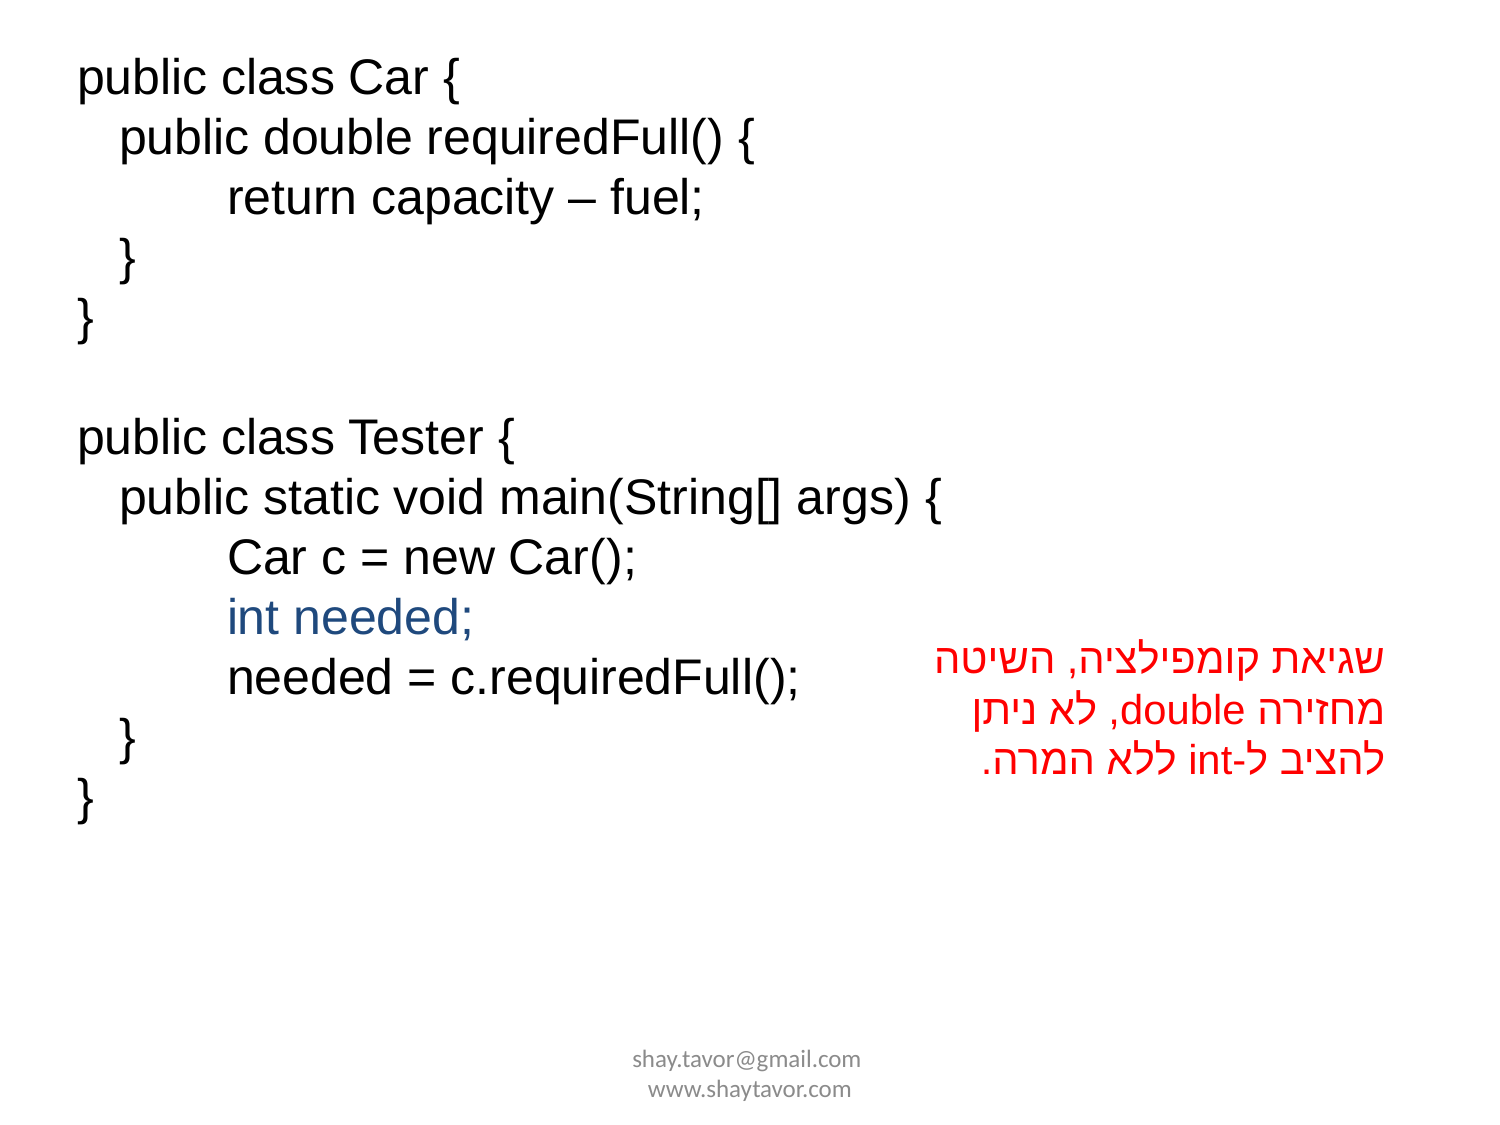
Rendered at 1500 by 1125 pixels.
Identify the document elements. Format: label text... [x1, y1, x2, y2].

text_box שגיאת קומפילציה, השיטה מחזירה double, לא ניתן להציב ל-int ללא המרה. [849, 624, 1400, 790]
footer shay.tavor@gmail.com www.shaytavor.com [512, 1042, 988, 1103]
text_box public class Car { public double requiredFull() { return capacity – fuel; } } public class Tester { public static void main(String[] args) { Car c = new Car(); int needed; needed = c.requiredFull(); } } [62, 37, 1050, 833]
